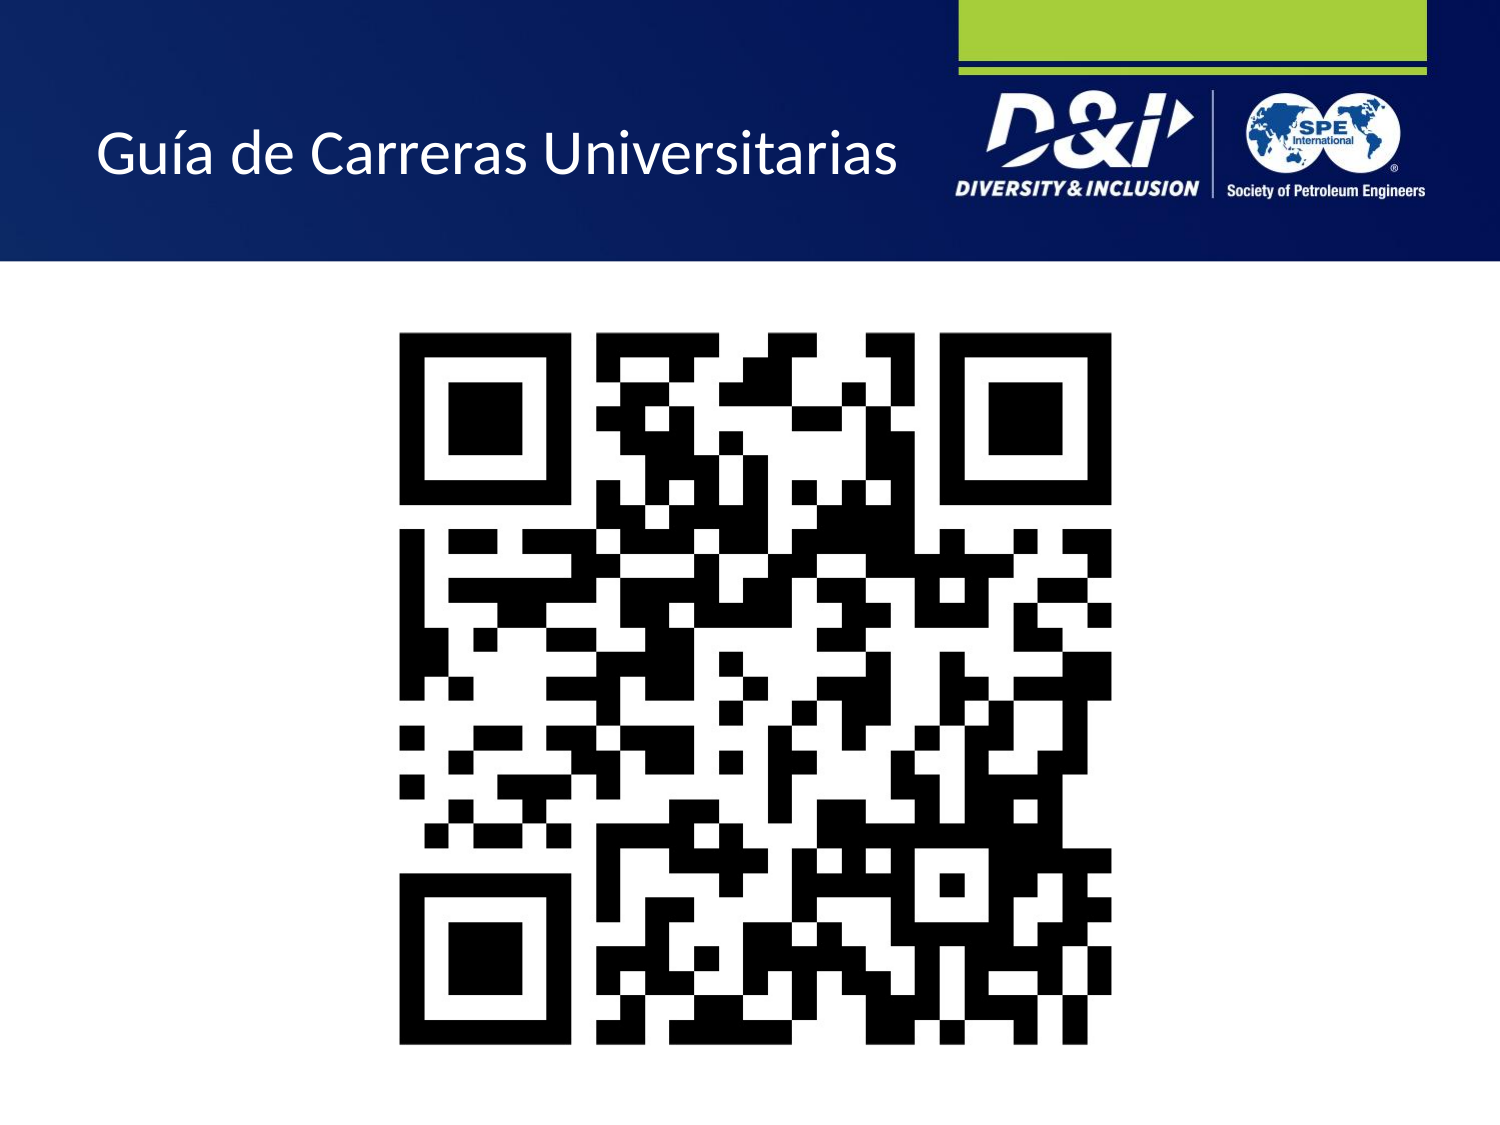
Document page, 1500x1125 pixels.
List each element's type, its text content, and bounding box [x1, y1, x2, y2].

text_box Guía de Carreras Universitarias [74, 65, 921, 233]
picture [0, 0, 1500, 261]
picture [392, 327, 1118, 1057]
